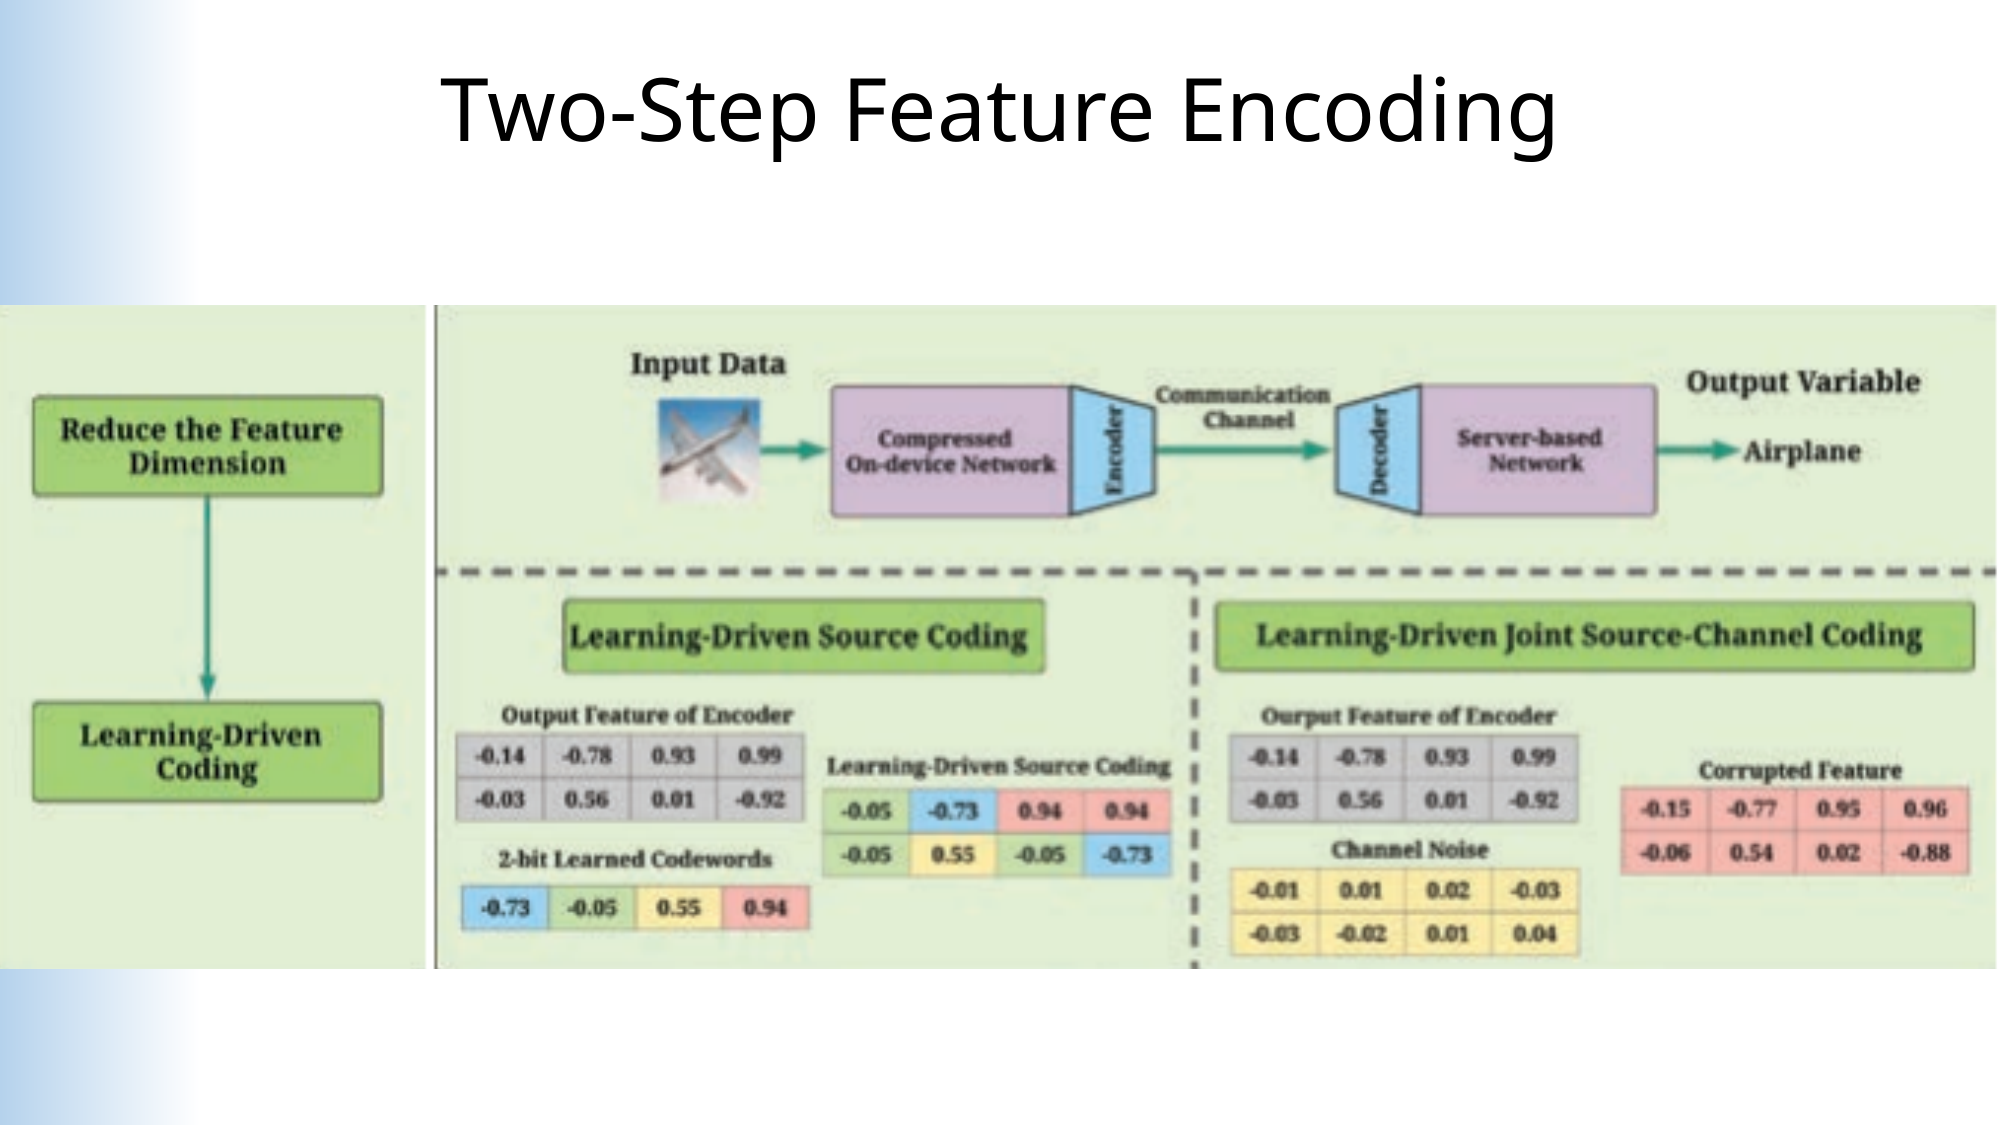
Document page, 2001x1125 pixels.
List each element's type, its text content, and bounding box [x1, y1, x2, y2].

text_box [0, 969, 2000, 1125]
text_box [0, 0, 2000, 305]
text_box Two-Step Feature Encoding [218, 39, 1782, 167]
picture [0, 305, 2000, 969]
